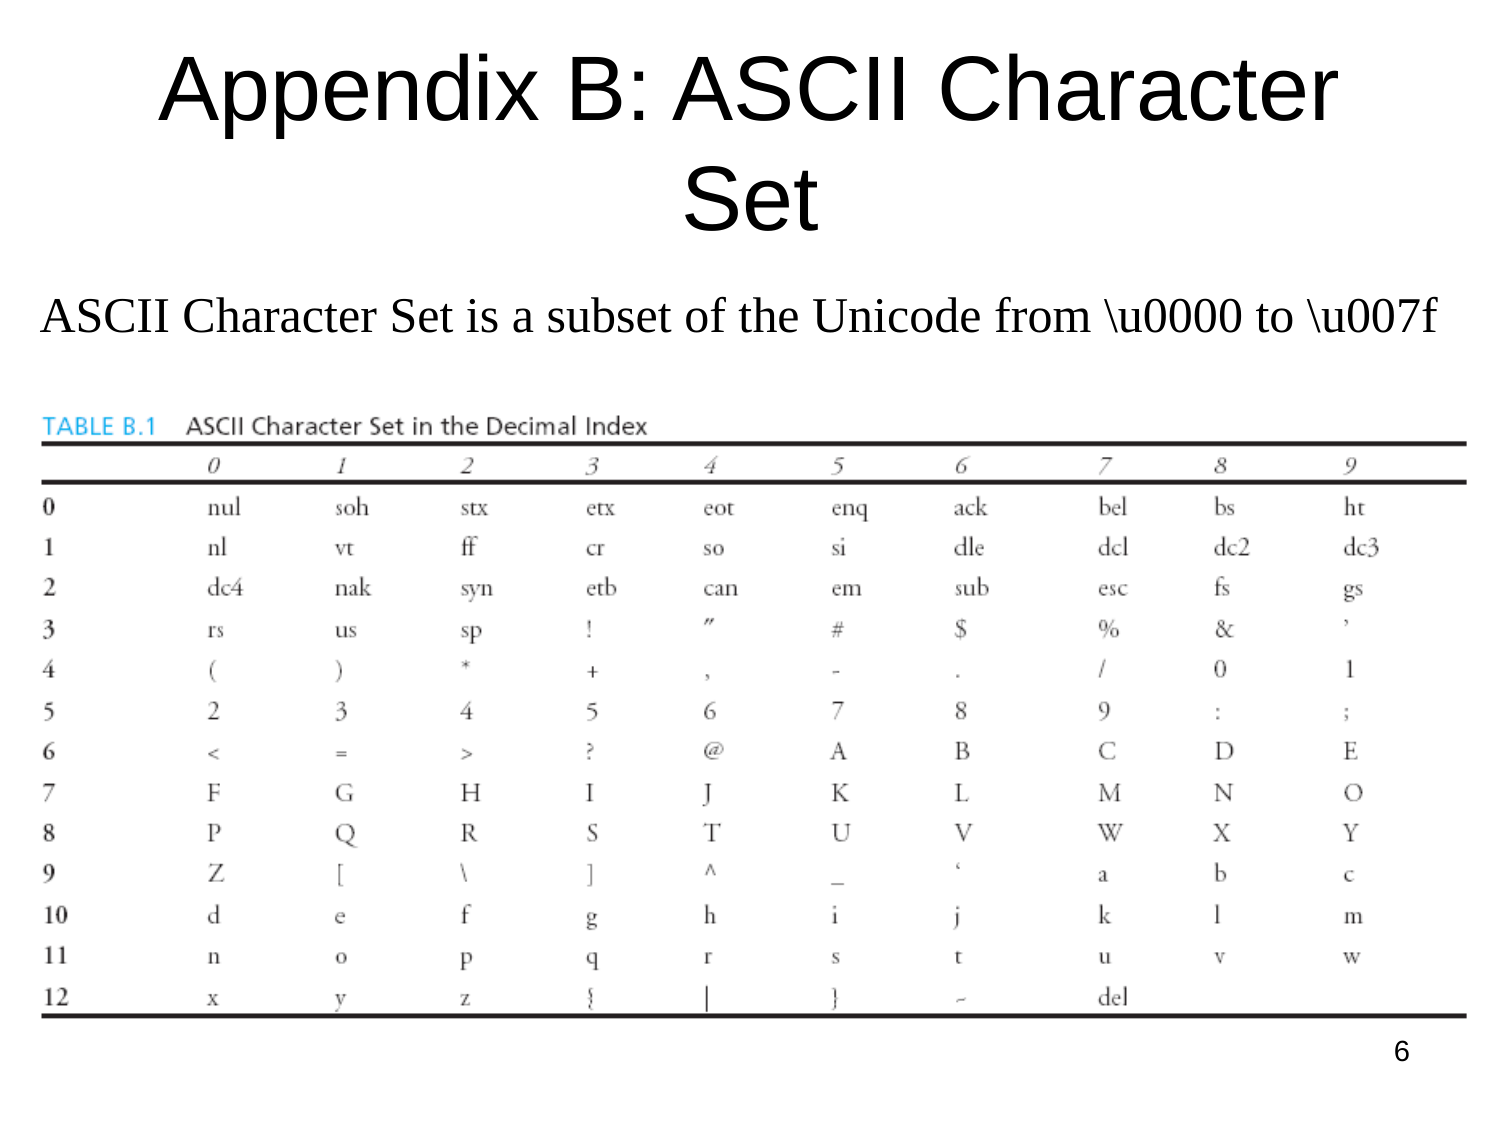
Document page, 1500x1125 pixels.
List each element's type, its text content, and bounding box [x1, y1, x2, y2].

slide_number 6 [1074, 1034, 1426, 1103]
text_box [37, 187, 1463, 268]
title Appendix B: ASCII Character Set [75, 45, 1425, 187]
text_box ASCII Character Set is a subset of the Unicode from \u0000 to \u007f [24, 274, 1463, 350]
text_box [37, 403, 1476, 1026]
